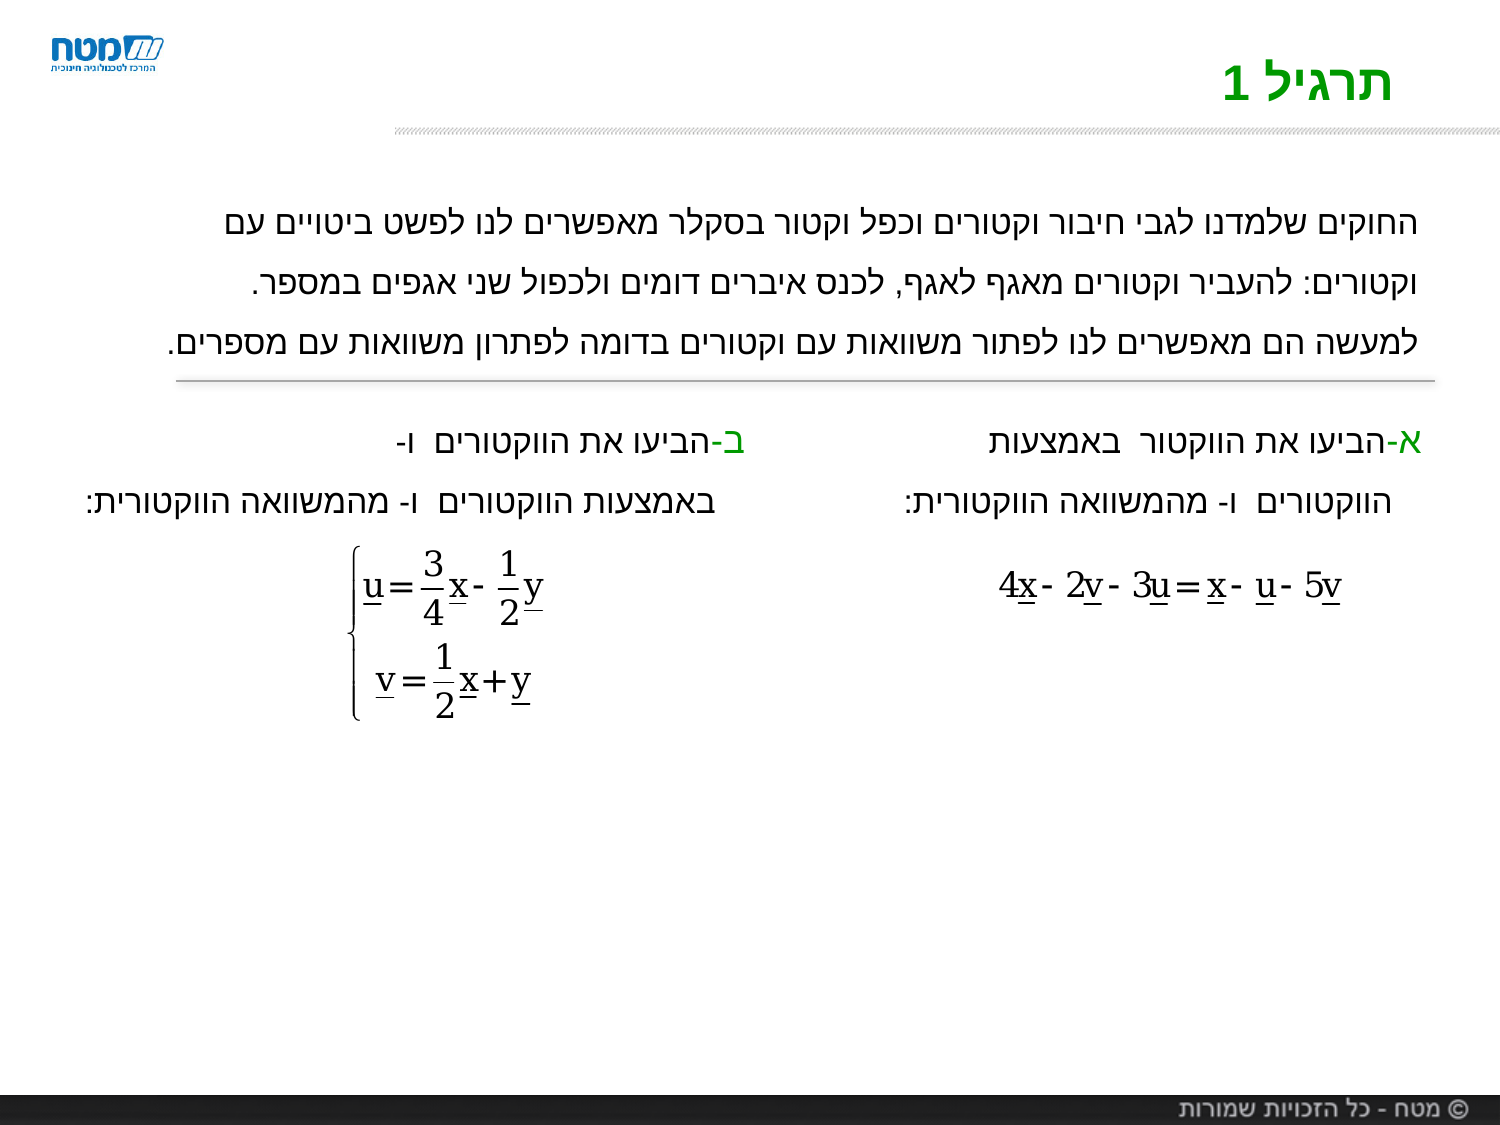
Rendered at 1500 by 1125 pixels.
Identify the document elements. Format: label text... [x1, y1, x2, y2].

text_box [148, 51, 1409, 111]
list החוקים שלמדנו לגבי חיבור וקטורים וכפל וקטור בסקלר מאפשרים לנו לפשט ביטויים עם וקטורים: להעביר וקטורים מאגף לאגף, לכנס איברים דומים ולכפול שני אגפים במספר. למעשה הם מאפשרים לנו לפתור משוואות עם וקטורים בדומה לפתרון משוואות עם מספרים. [84, 174, 1436, 394]
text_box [993, 562, 1347, 613]
picture [395, 125, 1500, 139]
picture [41, 31, 165, 79]
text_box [339, 537, 556, 730]
